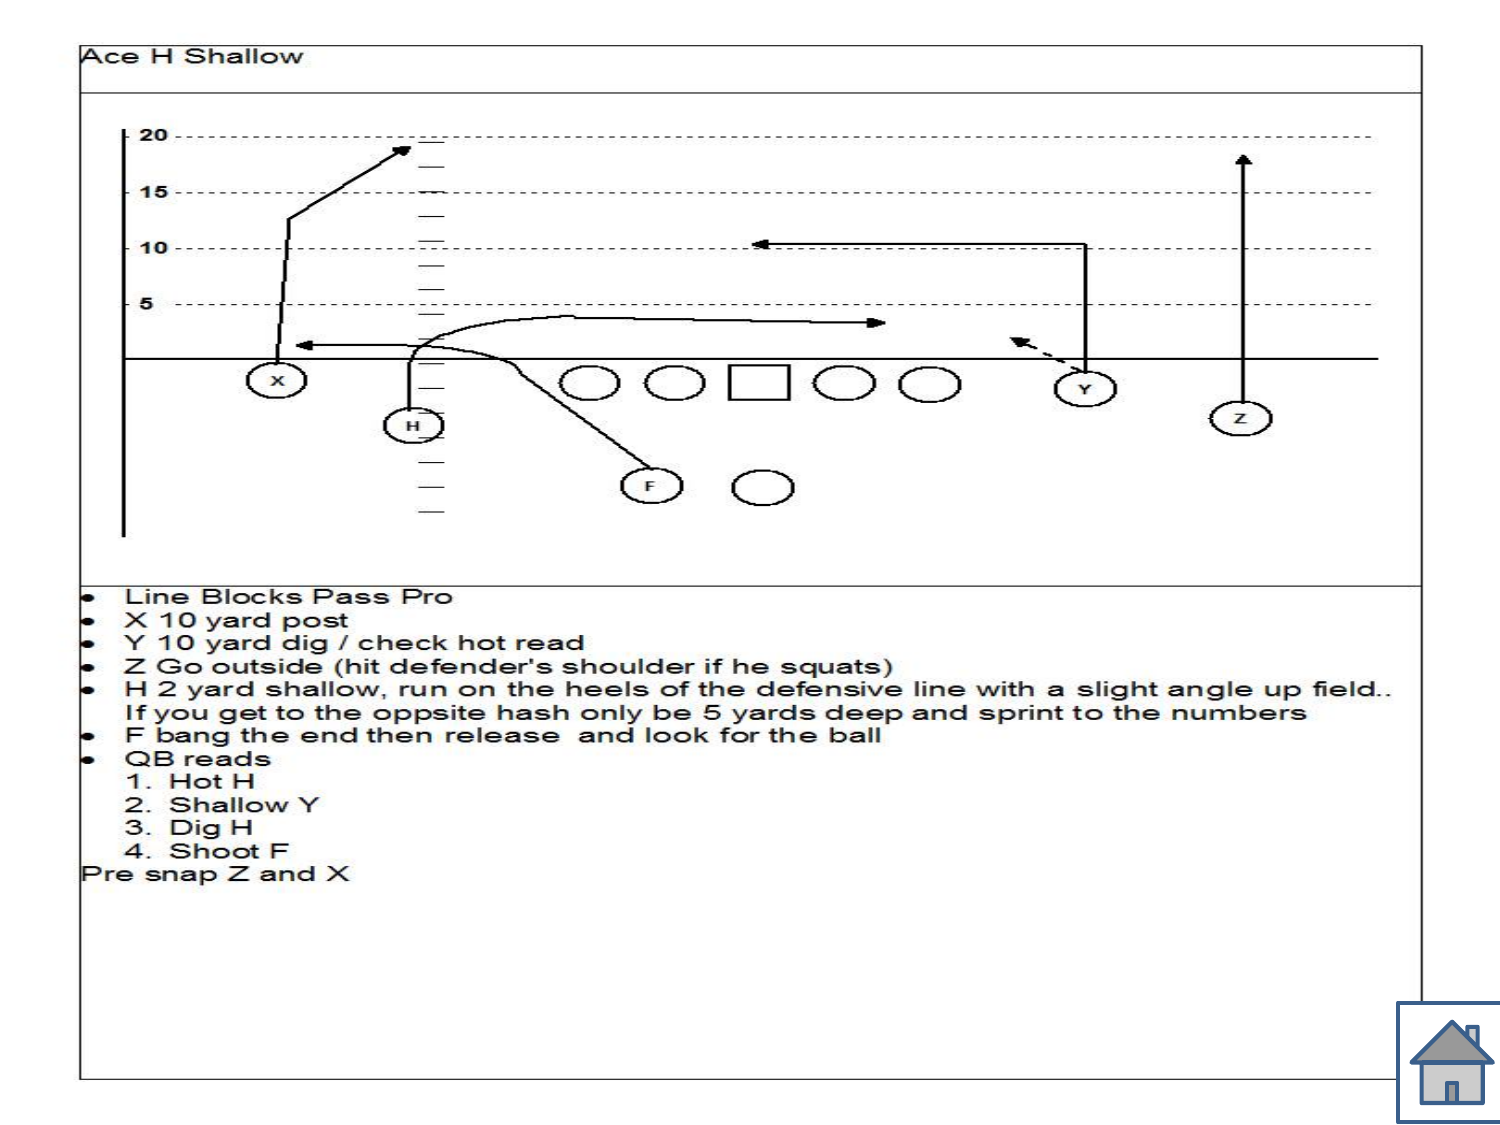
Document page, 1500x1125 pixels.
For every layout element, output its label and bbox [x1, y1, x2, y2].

text_box [1396, 1001, 1500, 1124]
picture [0, 0, 1500, 1125]
